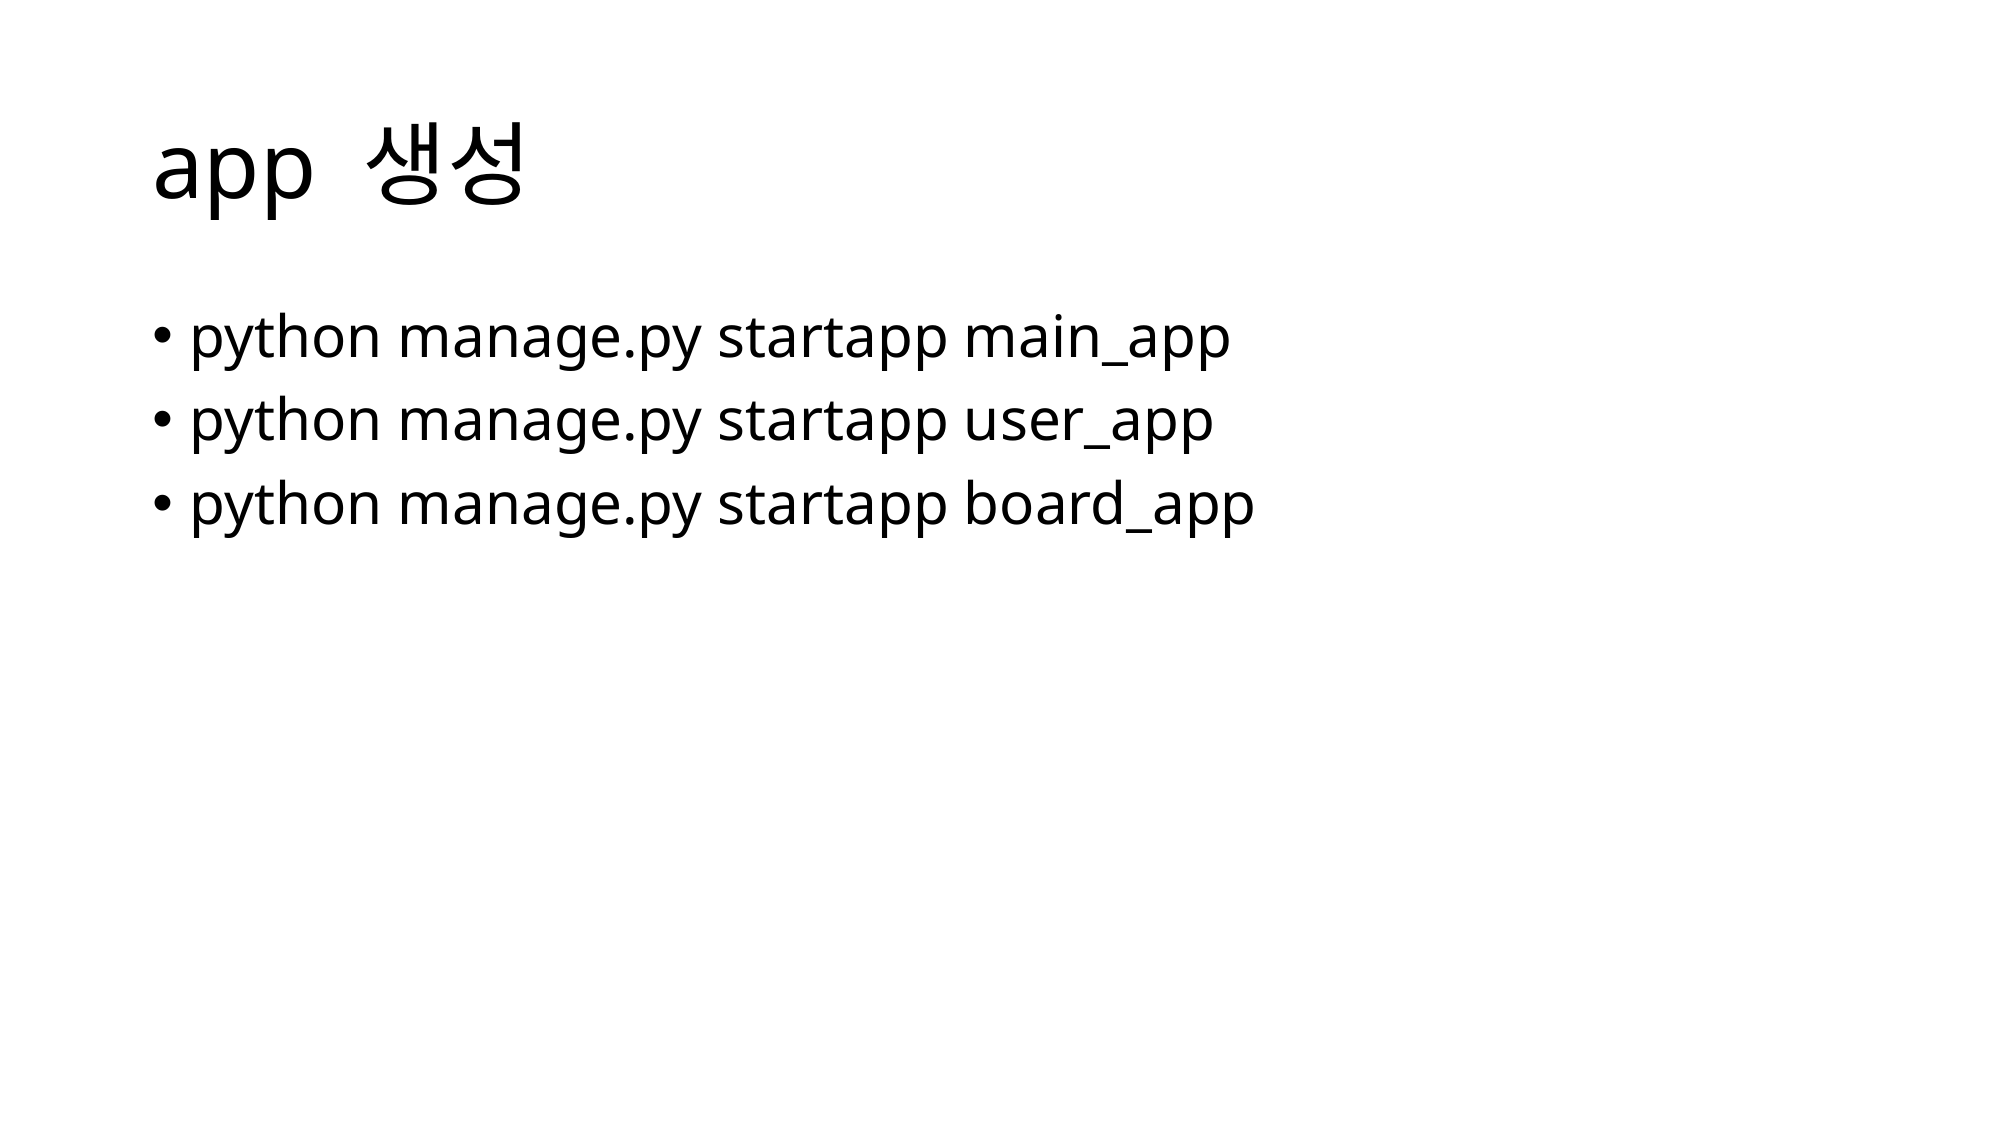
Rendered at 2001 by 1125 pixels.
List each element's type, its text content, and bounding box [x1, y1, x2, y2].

list python manage.py startapp main_app python manage.py startapp user_app python manage.py startapp board_app [137, 299, 1863, 1014]
title app 생성 [137, 59, 1863, 278]
